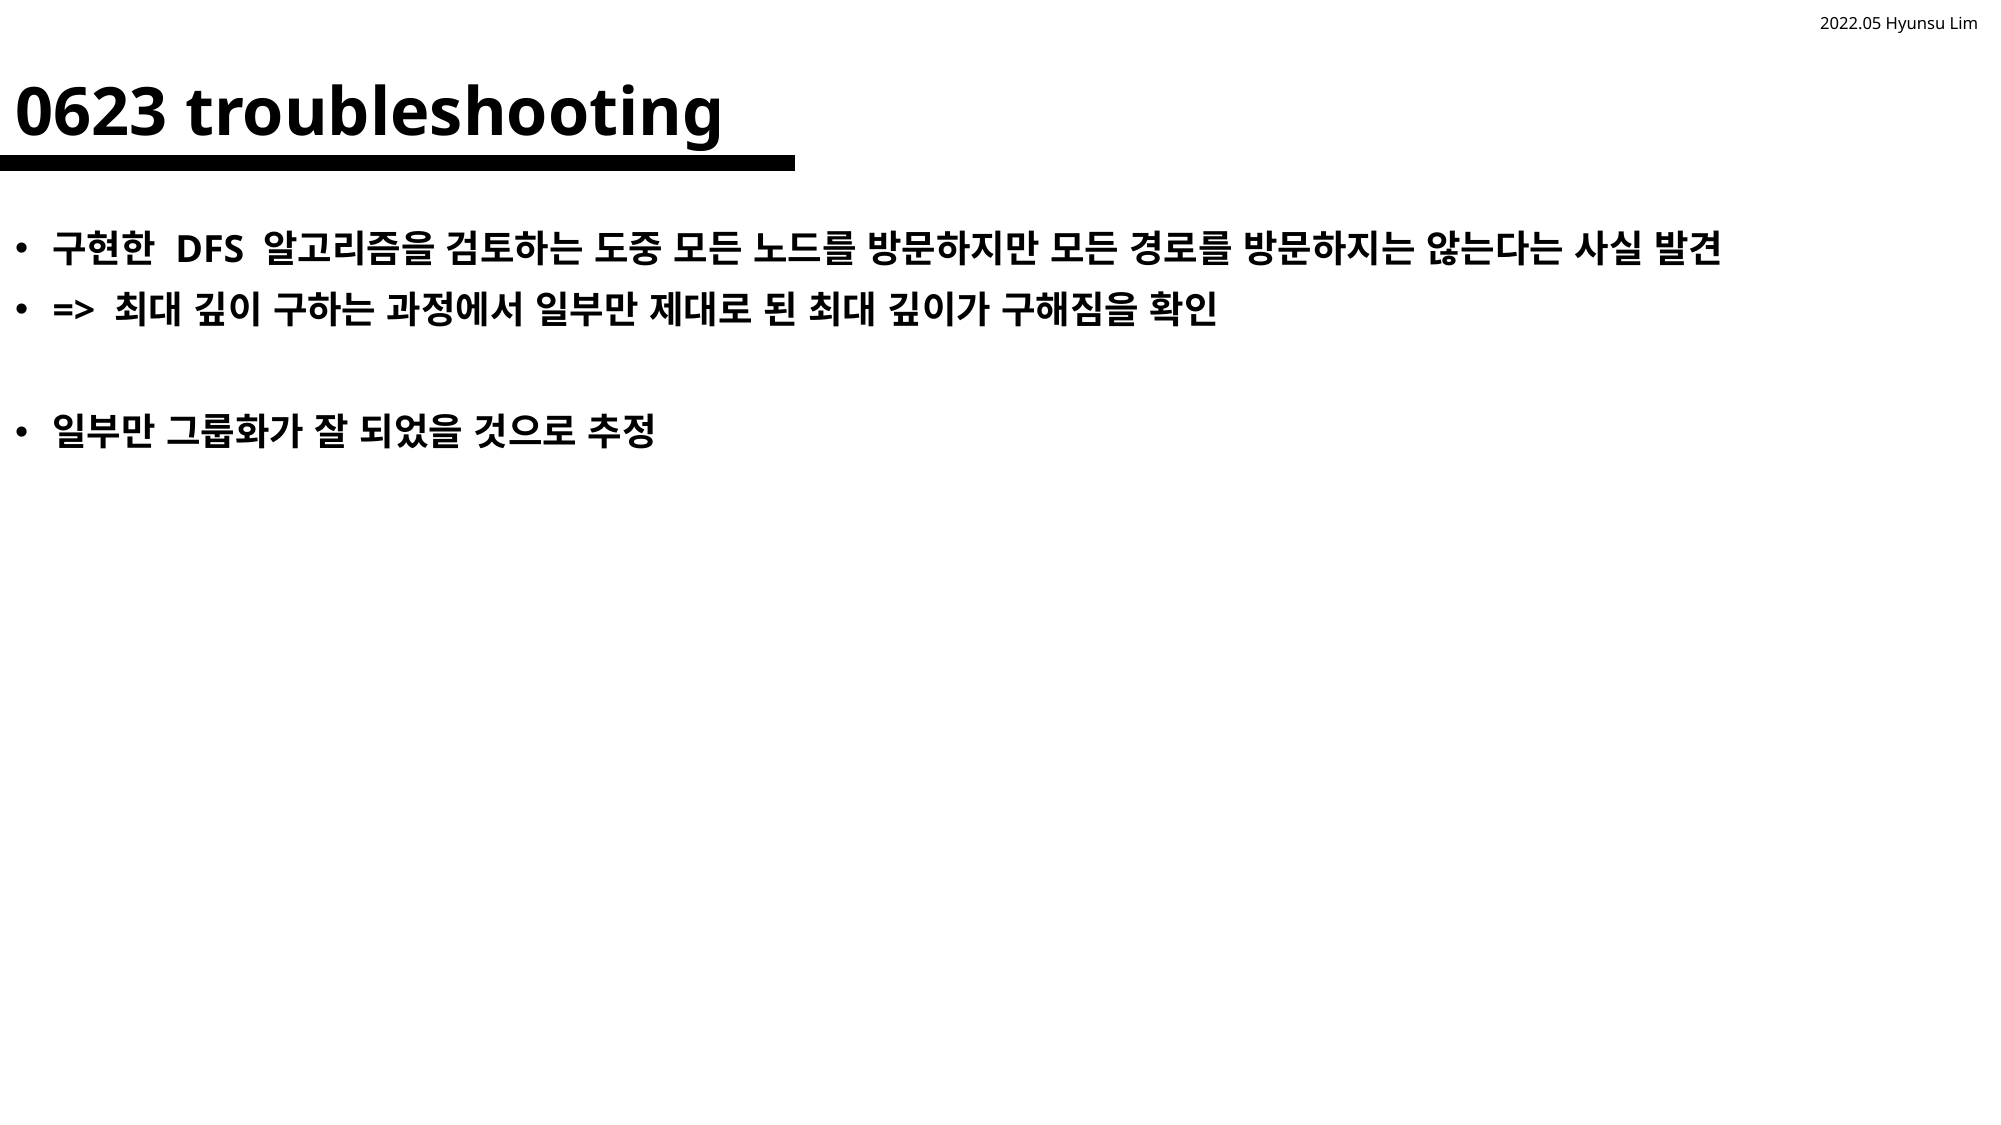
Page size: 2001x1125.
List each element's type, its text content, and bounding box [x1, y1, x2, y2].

list 구현한 DFS 알고리즘을 검토하는 도중 모든 노드를 방문하지만 모든 경로를 방문하지는 않는다는 사실 발견 => 최대 깊이 구하는 과정에서 일부만 제대로 된 최대 깊이가 구해짐을 확인 일부만 그룹화가 잘 되었을 것으로 추정 [0, 222, 2000, 1014]
title 0623 troubleshooting [0, 4, 2000, 222]
